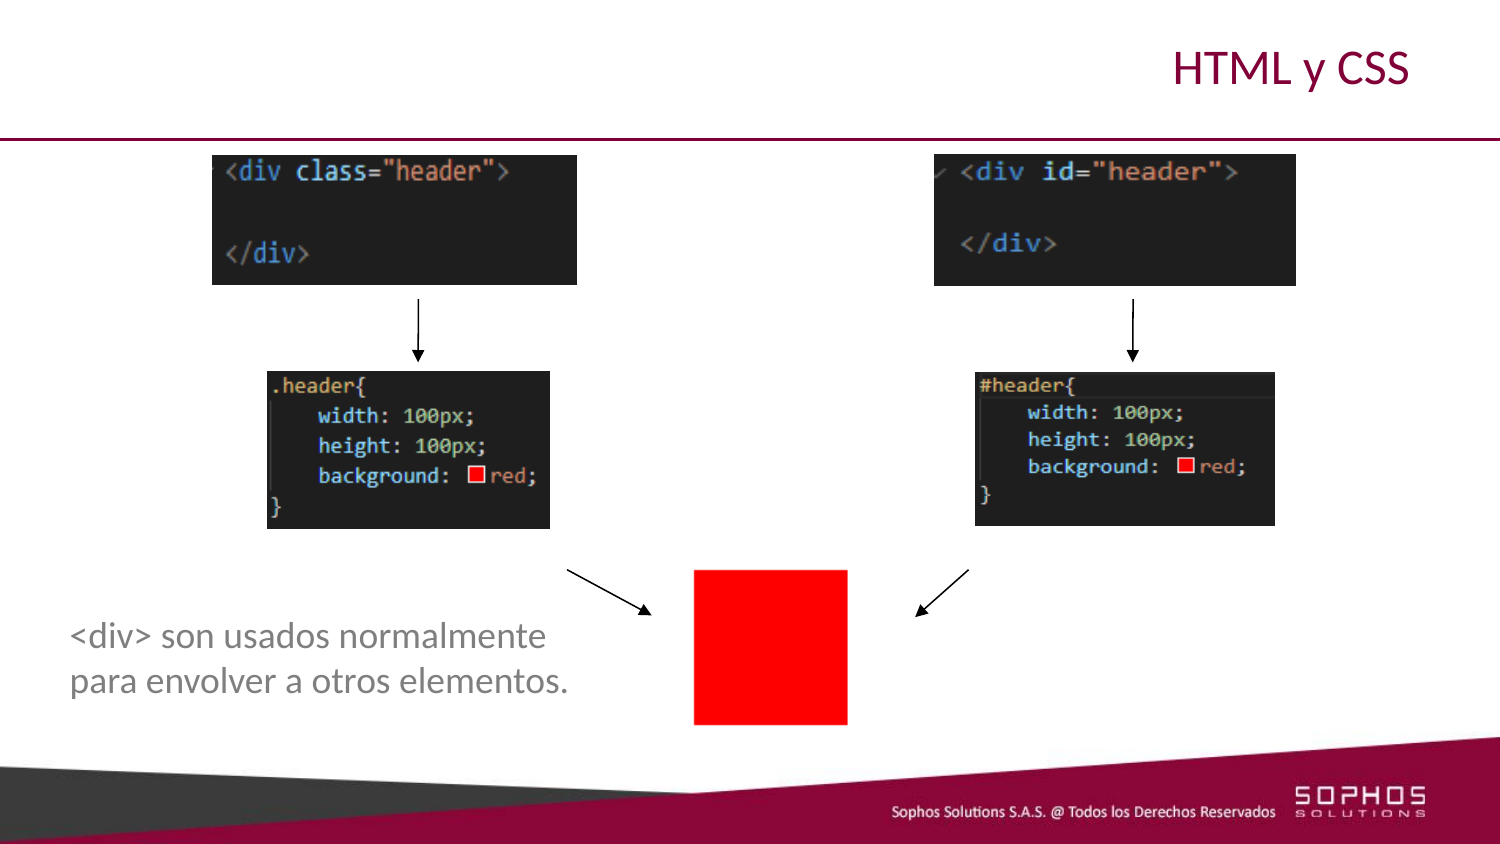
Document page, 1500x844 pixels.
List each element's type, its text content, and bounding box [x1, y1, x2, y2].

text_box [914, 569, 969, 618]
picture [0, 0, 1500, 138]
title HTML y CSS [74, 14, 1425, 130]
text_box <div> son usados normalmente para envolver a otros elementos. [54, 603, 609, 709]
picture [0, 141, 1500, 844]
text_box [566, 569, 652, 616]
